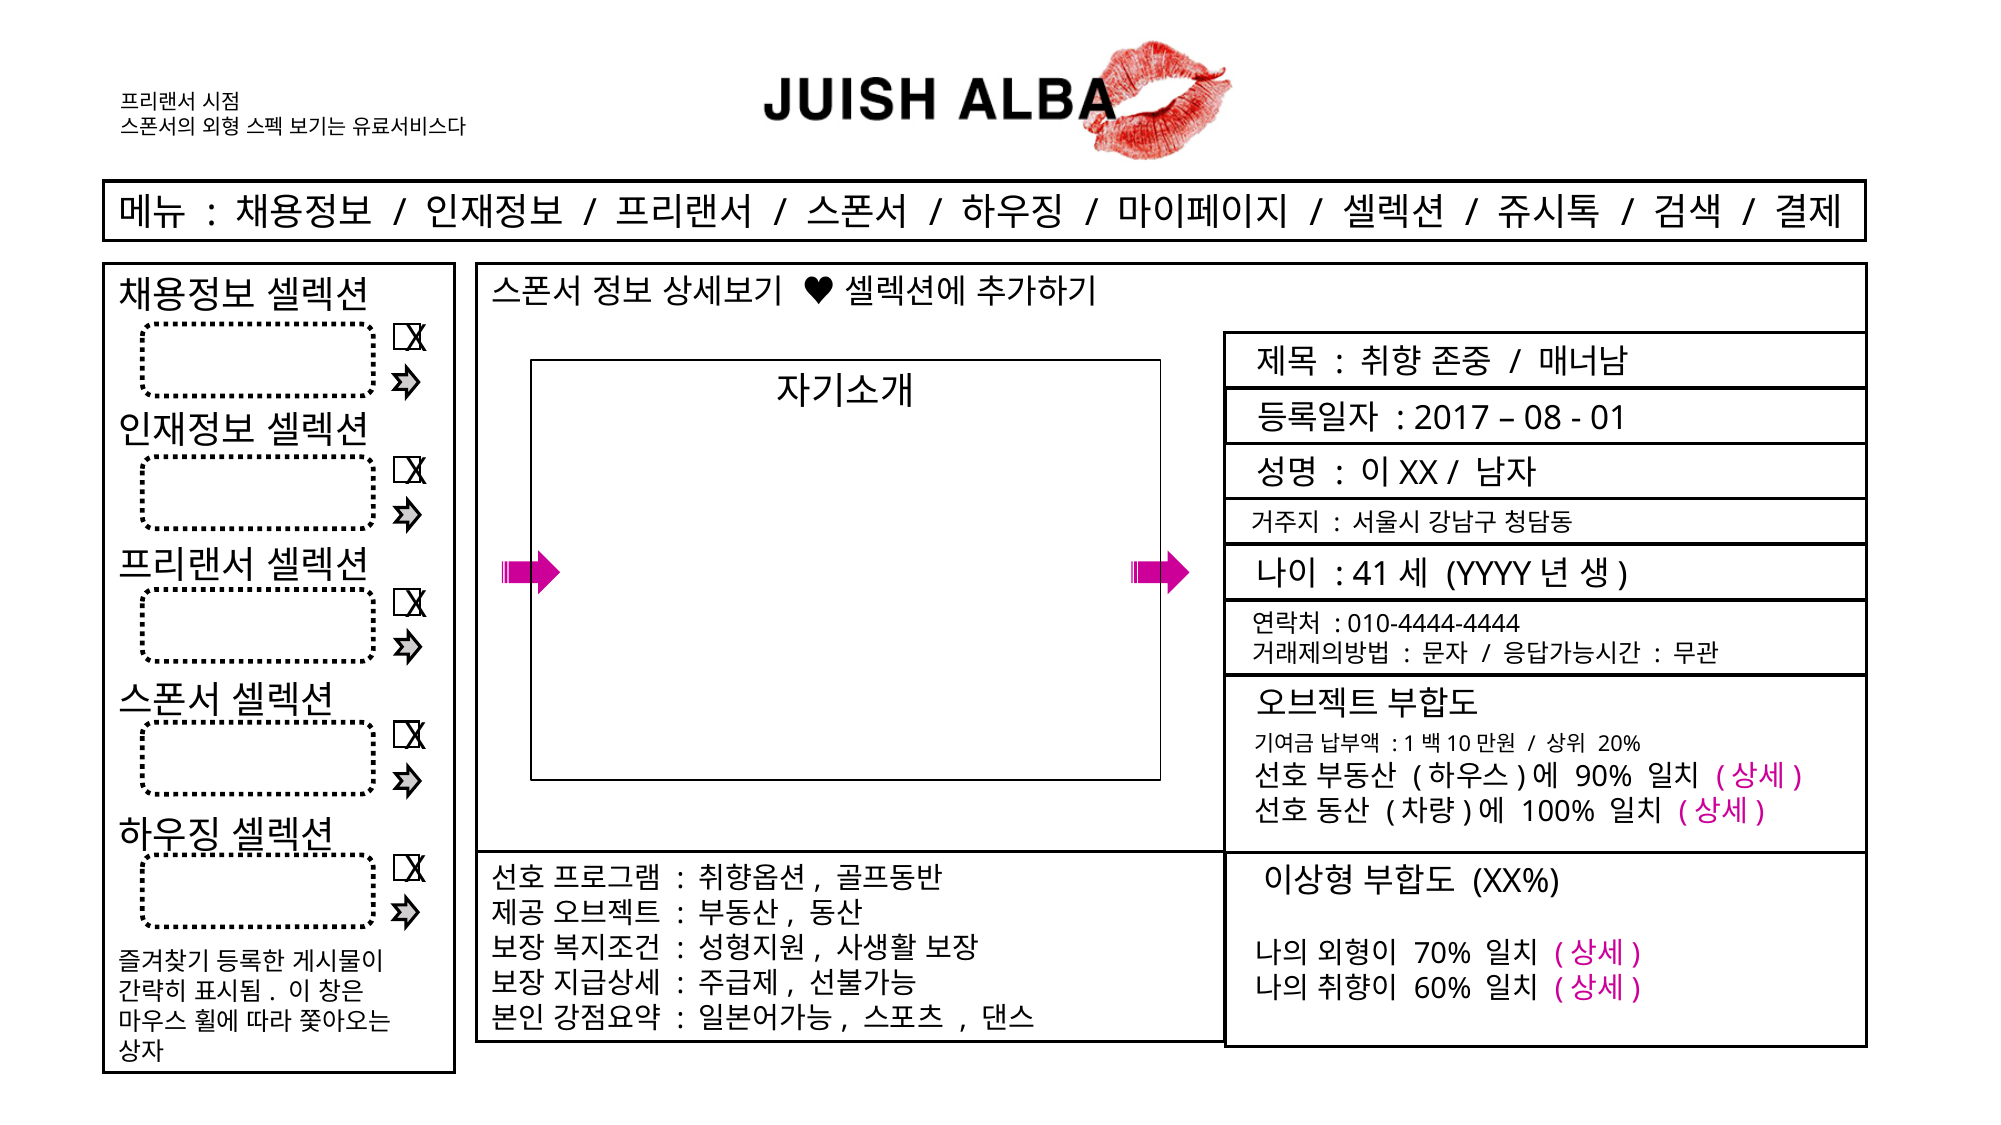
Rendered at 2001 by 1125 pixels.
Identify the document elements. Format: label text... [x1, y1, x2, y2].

text_box 이상형 부합도 (XX%) 나의 외형이 70% 일치 (상세) 나의 취향이 60% 일치 (상세) [1224, 851, 1868, 1048]
text_box 오브젝트 부합도 기여금 납부액 : 1백10만원 / 상위 20% 선호 부동산 (하우스)에 90% 일치 (상세) 선호 동산 (차량)에 100% 일치 (상세) [1224, 674, 1867, 851]
text_box [141, 455, 375, 530]
text_box X [393, 854, 420, 881]
text_box X [393, 456, 421, 483]
text_box 나이 : 41세 (YYYY년 생) [1224, 543, 1868, 600]
text_box [141, 322, 375, 397]
text_box [393, 763, 422, 799]
text_box [391, 894, 420, 930]
text_box [1161, 547, 1191, 597]
text_box [141, 853, 375, 928]
text_box X [393, 323, 421, 350]
text_box 선호 프로그램 : 취향옵션, 골프동반 제공 오브젝트 : 부동산, 동산 보장 복지조건 : 성형지원, 사생활 보장 보장 지급상세 : 주급제, 선불가능 본인 강점요약 : 일본어가능, 스포츠 , 댄스 [475, 851, 1224, 1042]
text_box X [393, 720, 420, 748]
text_box 성명 : 이XX / 남자 [1224, 444, 1868, 498]
text_box X [393, 588, 421, 616]
text_box [393, 629, 422, 665]
text_box 연락처 : 010-4444-4444 거래제의방법 : 문자 / 응답가능시간 : 무관 [1224, 600, 1867, 674]
text_box [141, 721, 375, 796]
text_box [393, 497, 422, 533]
text_box [392, 364, 420, 400]
text_box 등록일자 : 2017 – 08 - 01 [1224, 388, 1868, 444]
text_box [501, 560, 530, 585]
text_box 채용정보 셀렉션 인재정보 셀렉션 프리랜서 셀렉션 스폰서 셀렉션 하우징 셀렉션 즐겨찾기 등록한 게시물이 간략히 표시됨. 이 창은 마우스 휠에 따라 쫓아오는 상자 [102, 262, 455, 1074]
text_box 제목 : 취향 존중 / 매너남 [1224, 332, 1868, 388]
text_box 자기소개 [530, 360, 1161, 780]
picture [737, 20, 1255, 179]
text_box 메뉴 : 채용정보 / 인재정보 / 프리랜서 / 스폰서 / 하우징 / 마이페이지 / 셀렉션 / 쥬시톡 / 검색 / 결제 [102, 180, 1867, 242]
text_box 거주지 : 서울시 강남구 청담동 [1224, 498, 1868, 543]
text_box 스폰서 정보 상세보기 ♥ 셀렉션에 추가하기 [476, 262, 1868, 851]
text_box [141, 588, 375, 663]
text_box 프리랜서 시점 스폰서의 외형 스펙 보기는 유료서비스다 [105, 81, 482, 147]
